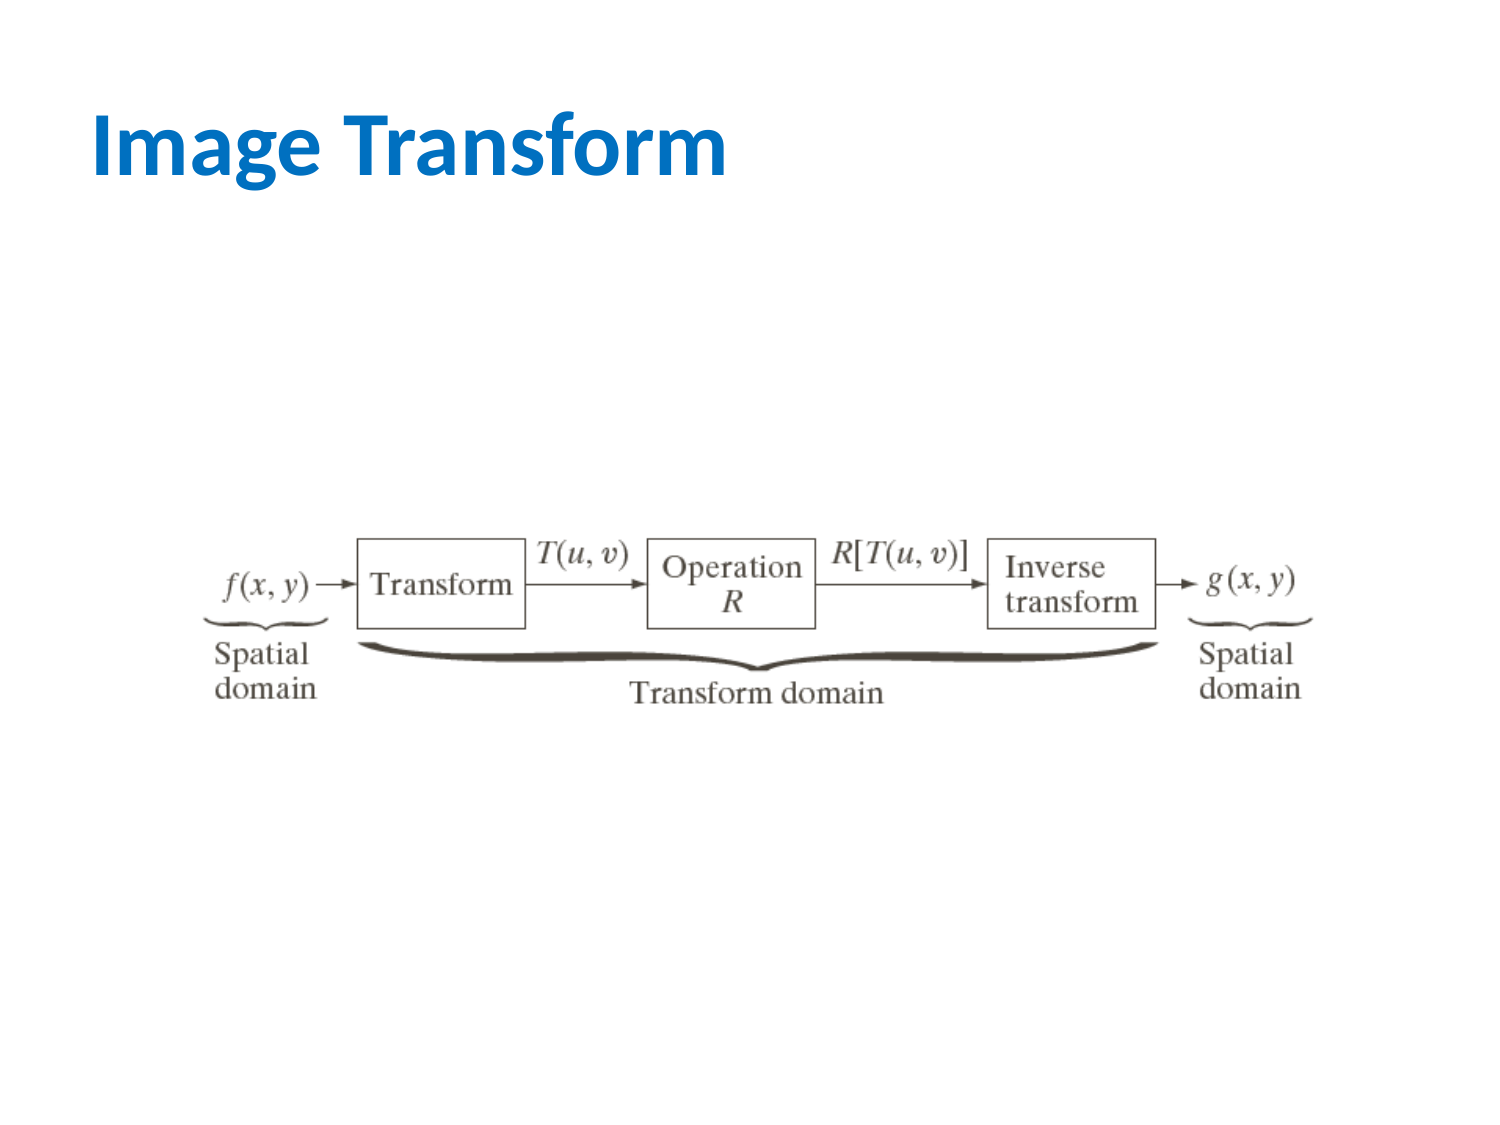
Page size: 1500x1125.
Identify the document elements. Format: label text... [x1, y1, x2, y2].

title Image Transform [75, 45, 1425, 233]
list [172, 518, 1328, 749]
